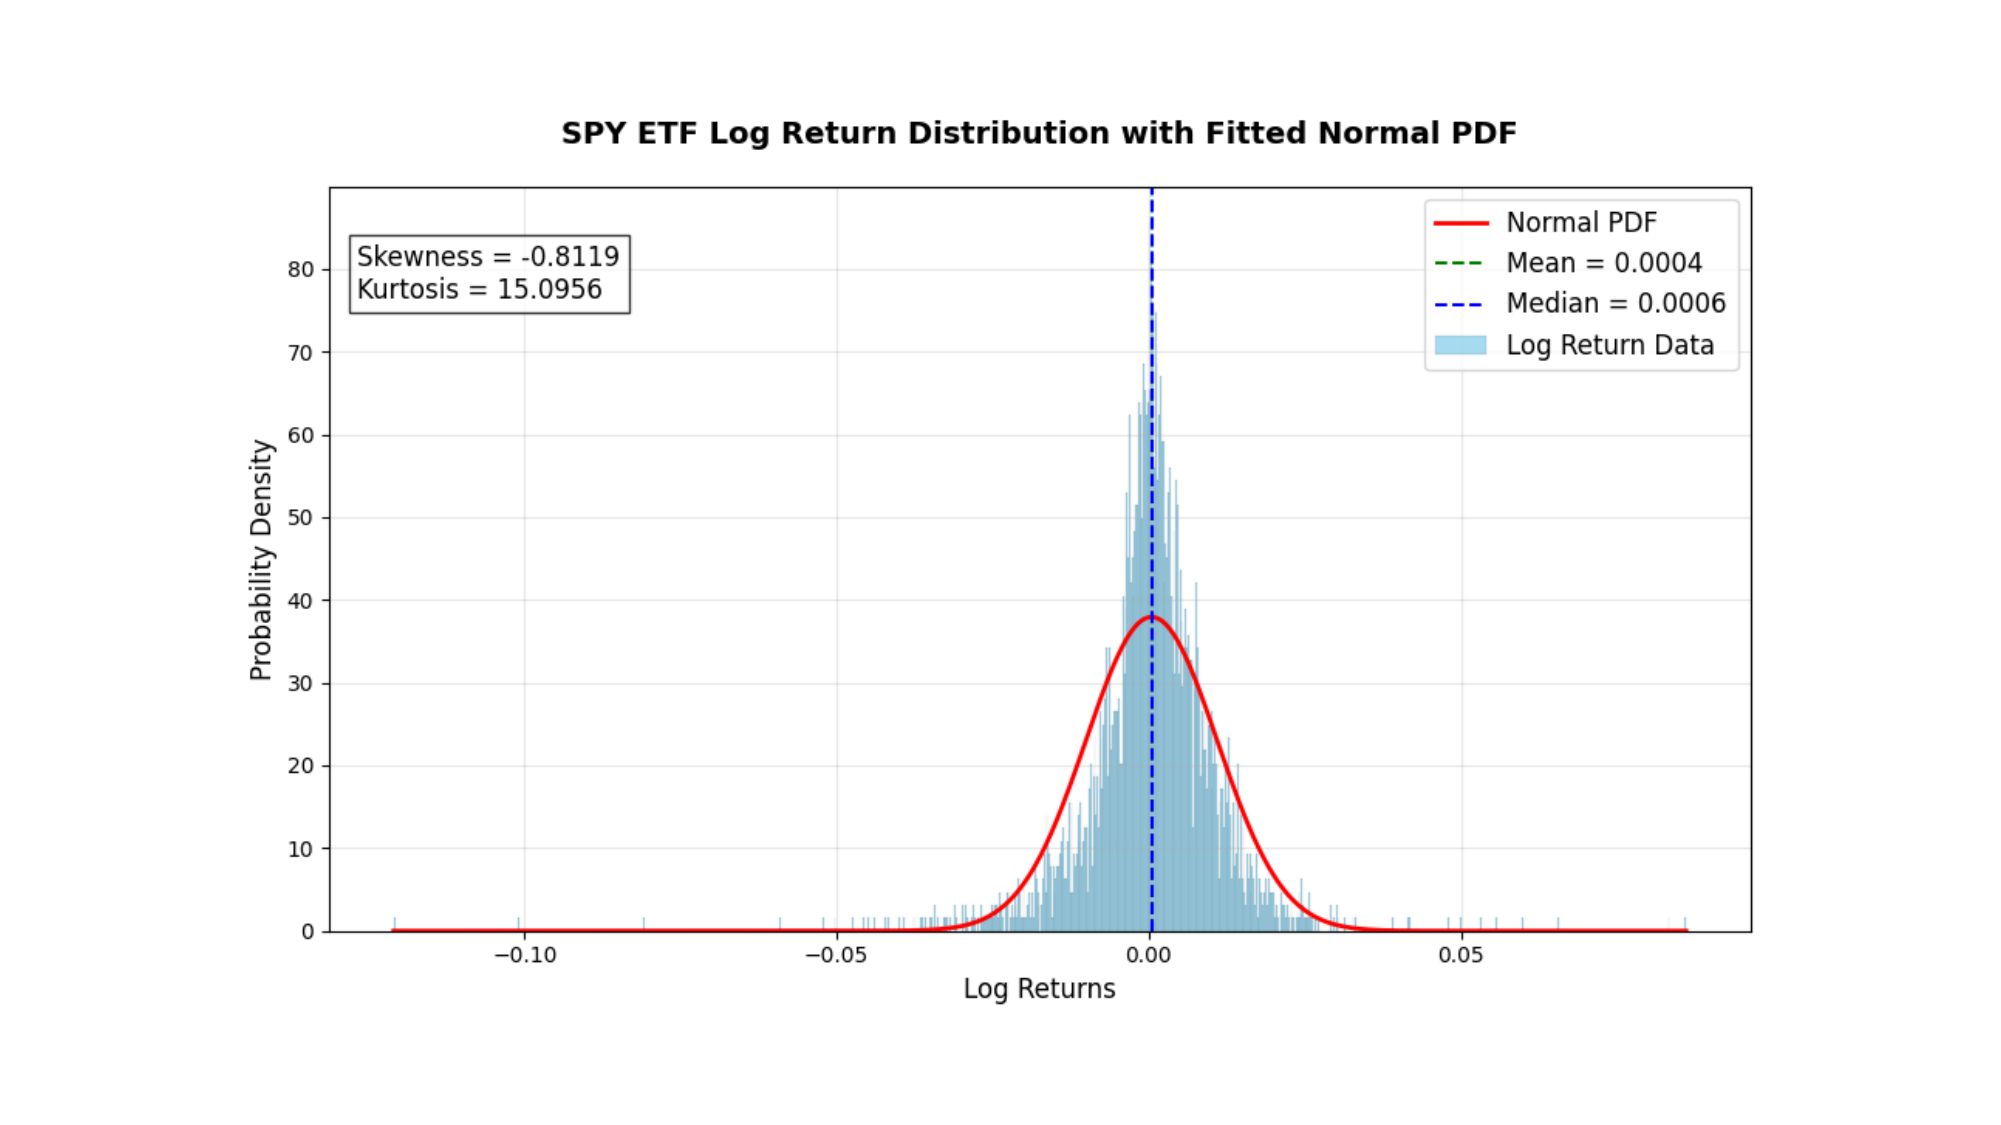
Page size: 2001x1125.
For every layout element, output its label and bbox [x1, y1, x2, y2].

list [234, 104, 1766, 1020]
